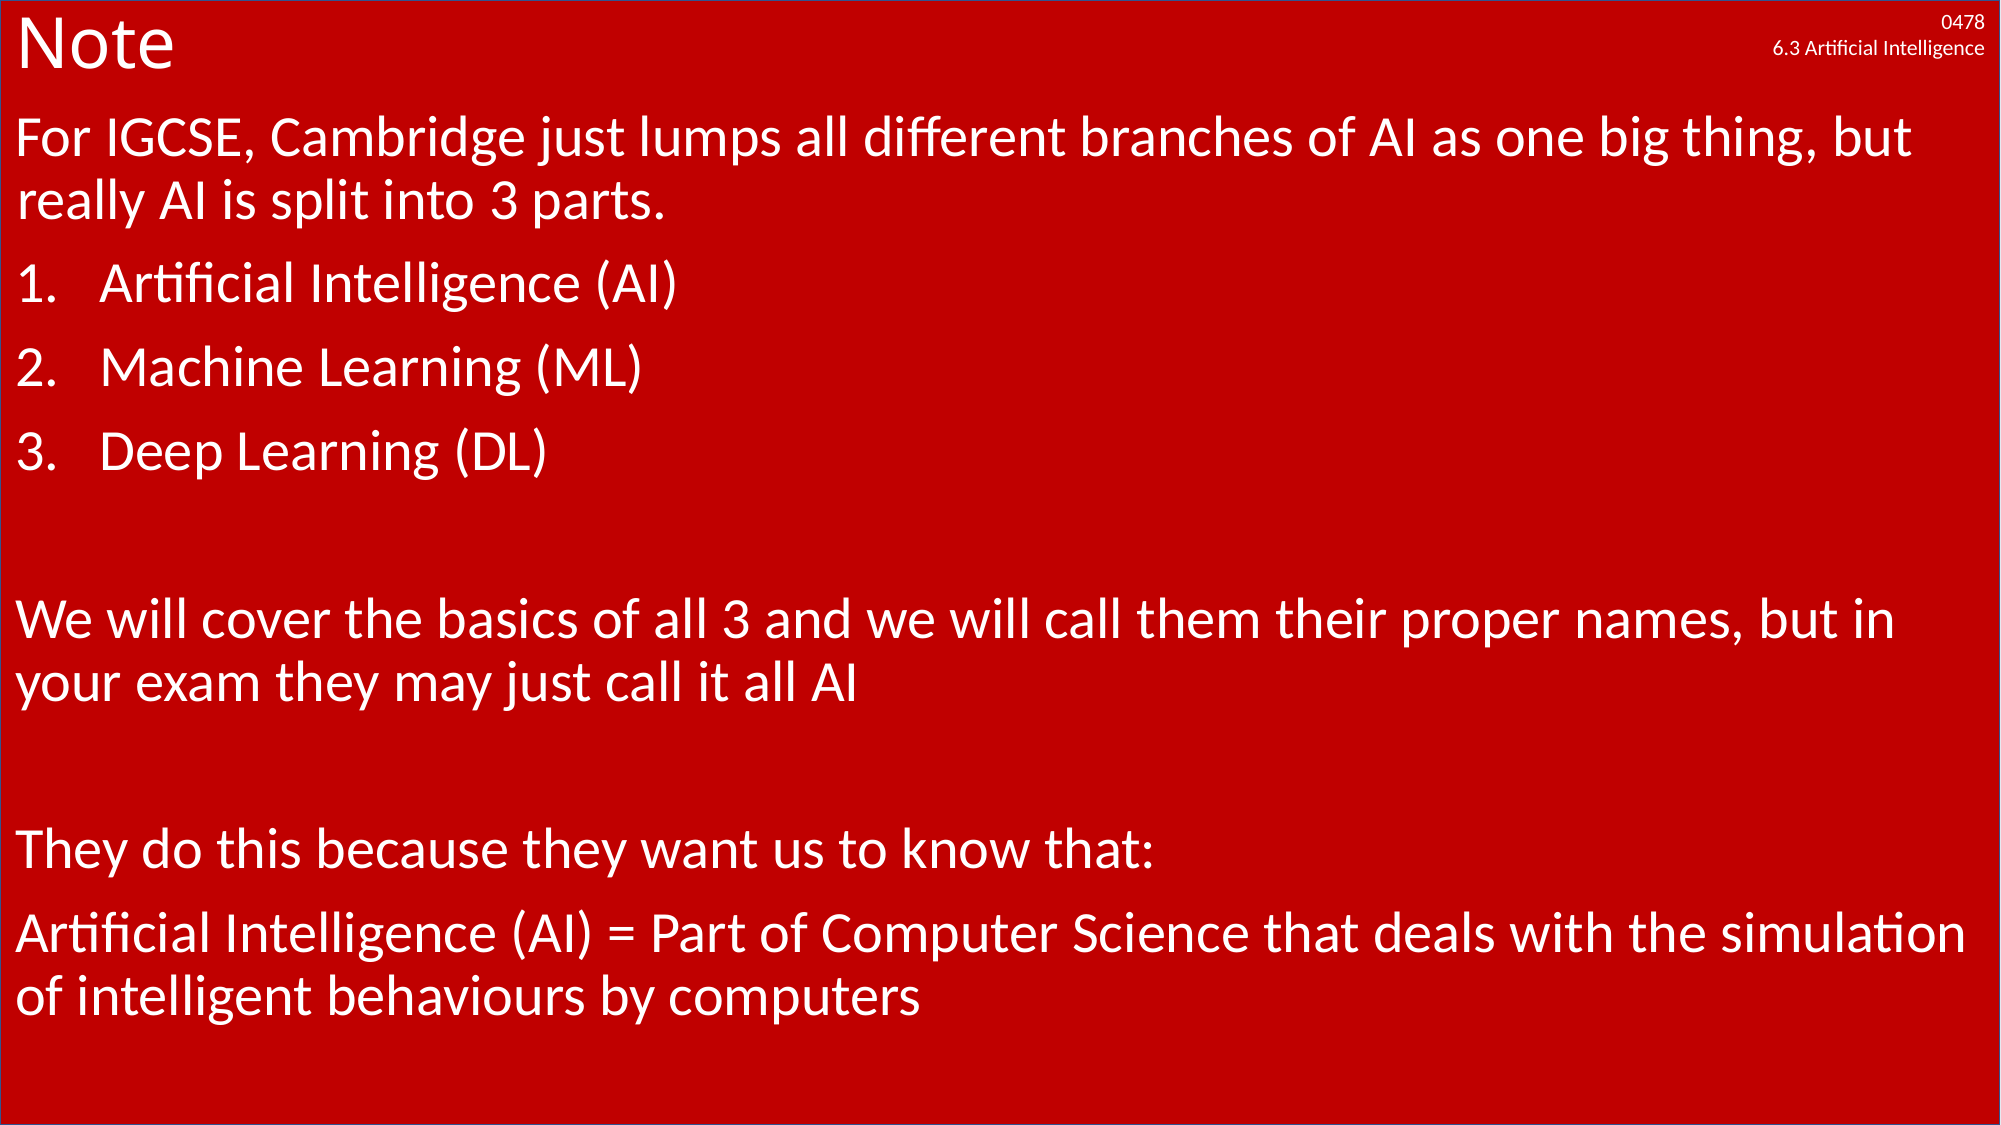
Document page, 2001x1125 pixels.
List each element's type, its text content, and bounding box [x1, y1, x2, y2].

list For IGCSE, Cambridge just lumps all different branches of AI as one big thing, but really AI is split into 3 parts. Artificial Intelligence (AI) Machine Learning (ML) Deep Learning (DL) We will cover the basics of all 3 and we will call them their proper names, but in your exam they may just call it all AI They do this because they want us to know that: Artificial Intelligence (AI) = Part of Computer Science that deals with the simulation of intelligent behaviours by computers [0, 98, 2000, 1125]
title Note [0, 0, 2000, 92]
